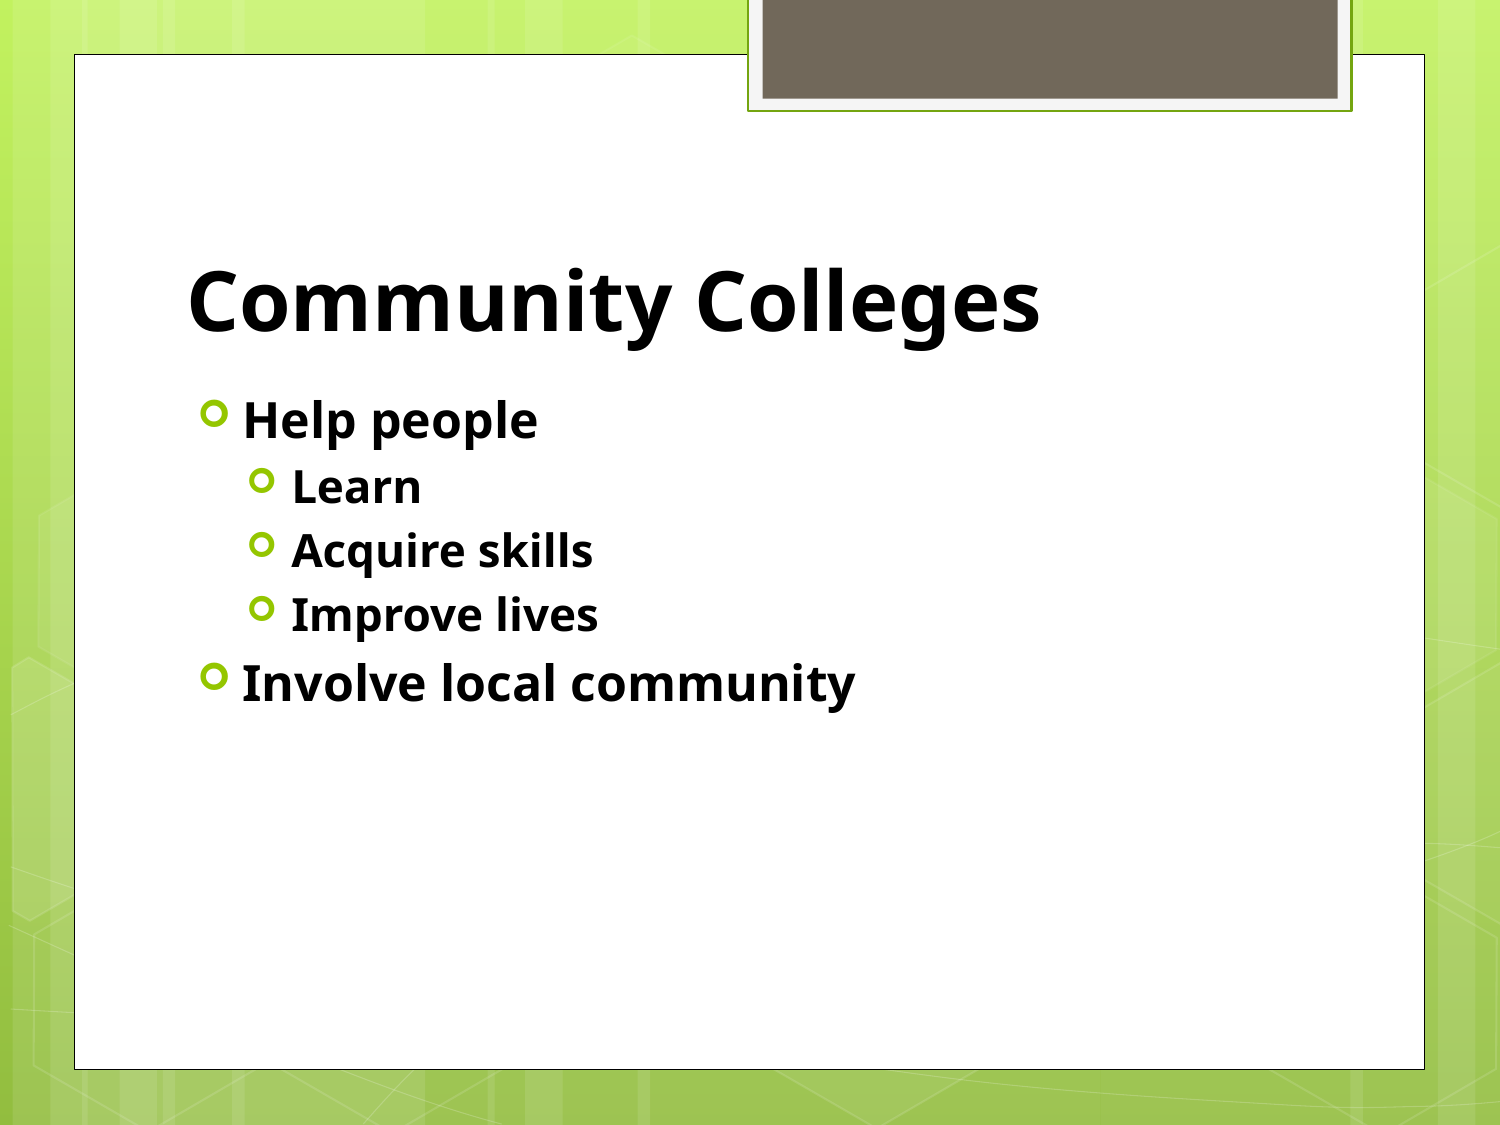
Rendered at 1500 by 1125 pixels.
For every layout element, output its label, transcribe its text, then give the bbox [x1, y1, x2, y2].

title Community Colleges [171, 168, 1324, 357]
list Help people Learn Acquire skills Improve lives Involve local community [171, 381, 1283, 957]
